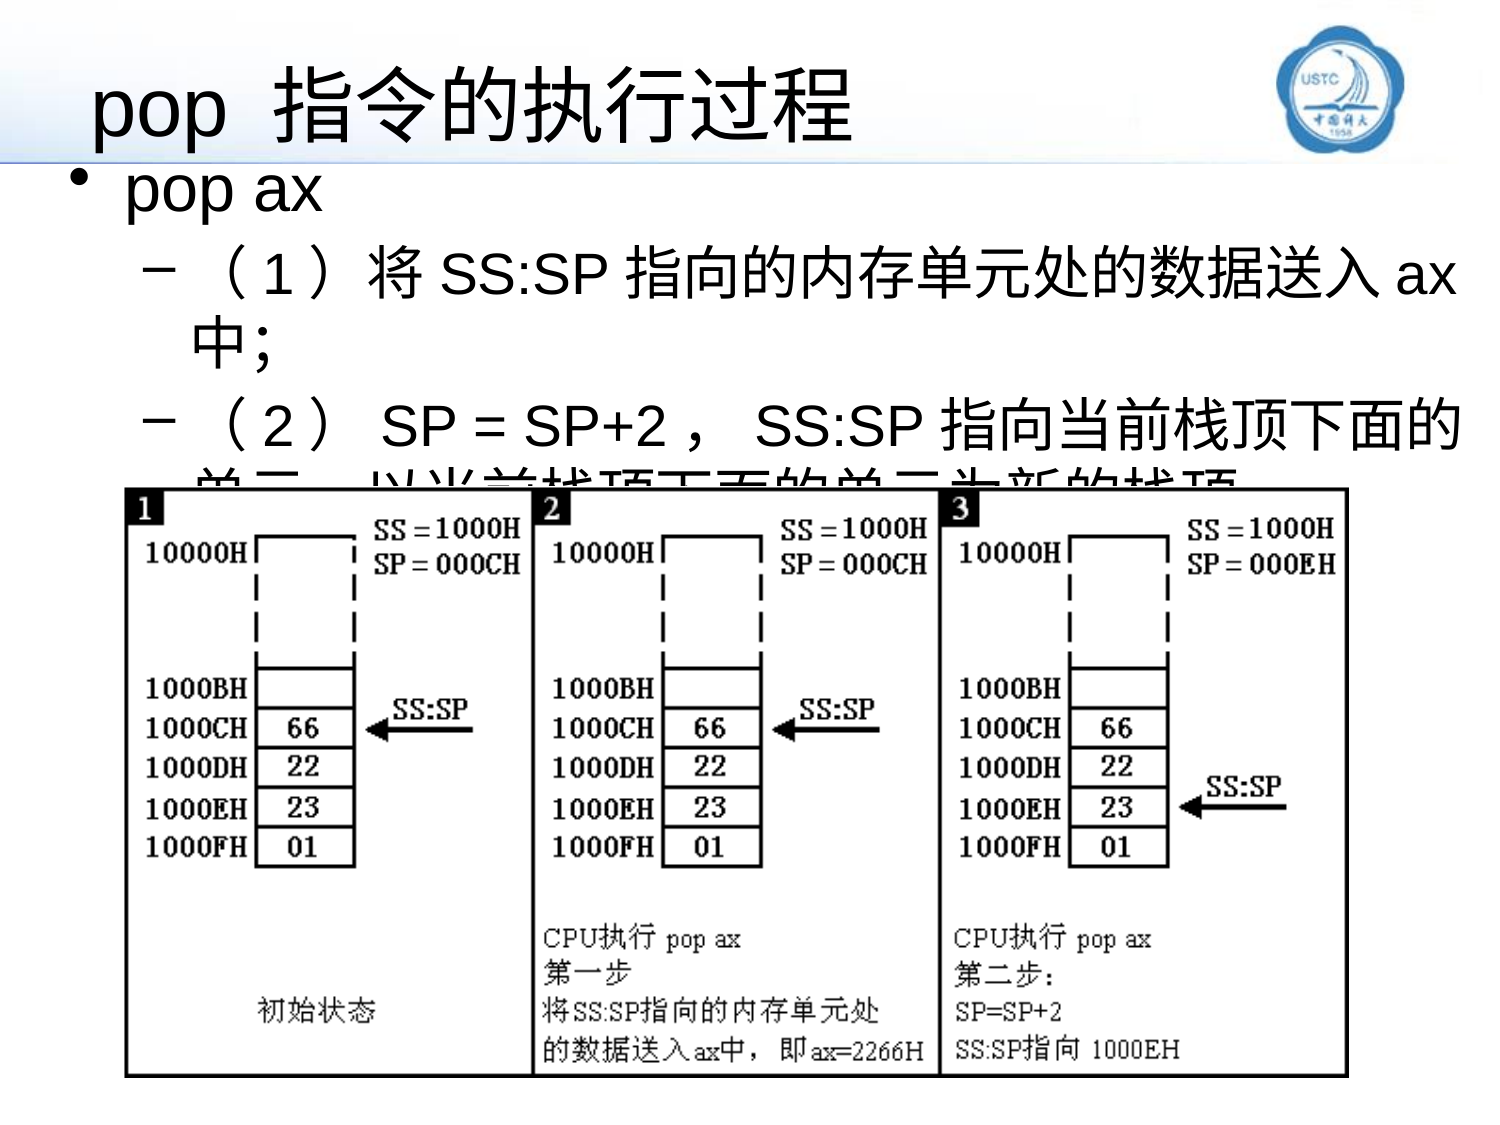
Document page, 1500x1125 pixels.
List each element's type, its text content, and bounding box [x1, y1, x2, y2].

list pop ax （1）将SS:SP指向的内存单元处的数据送入ax中； （2）SP = SP+2，SS:SP指向当前栈顶下面的单元，以当前栈顶下面的单元为新的栈顶。 [53, 137, 1483, 813]
title pop 指令的执行过程 [75, 45, 1425, 137]
picture [0, 0, 1500, 164]
picture [123, 486, 1350, 1078]
